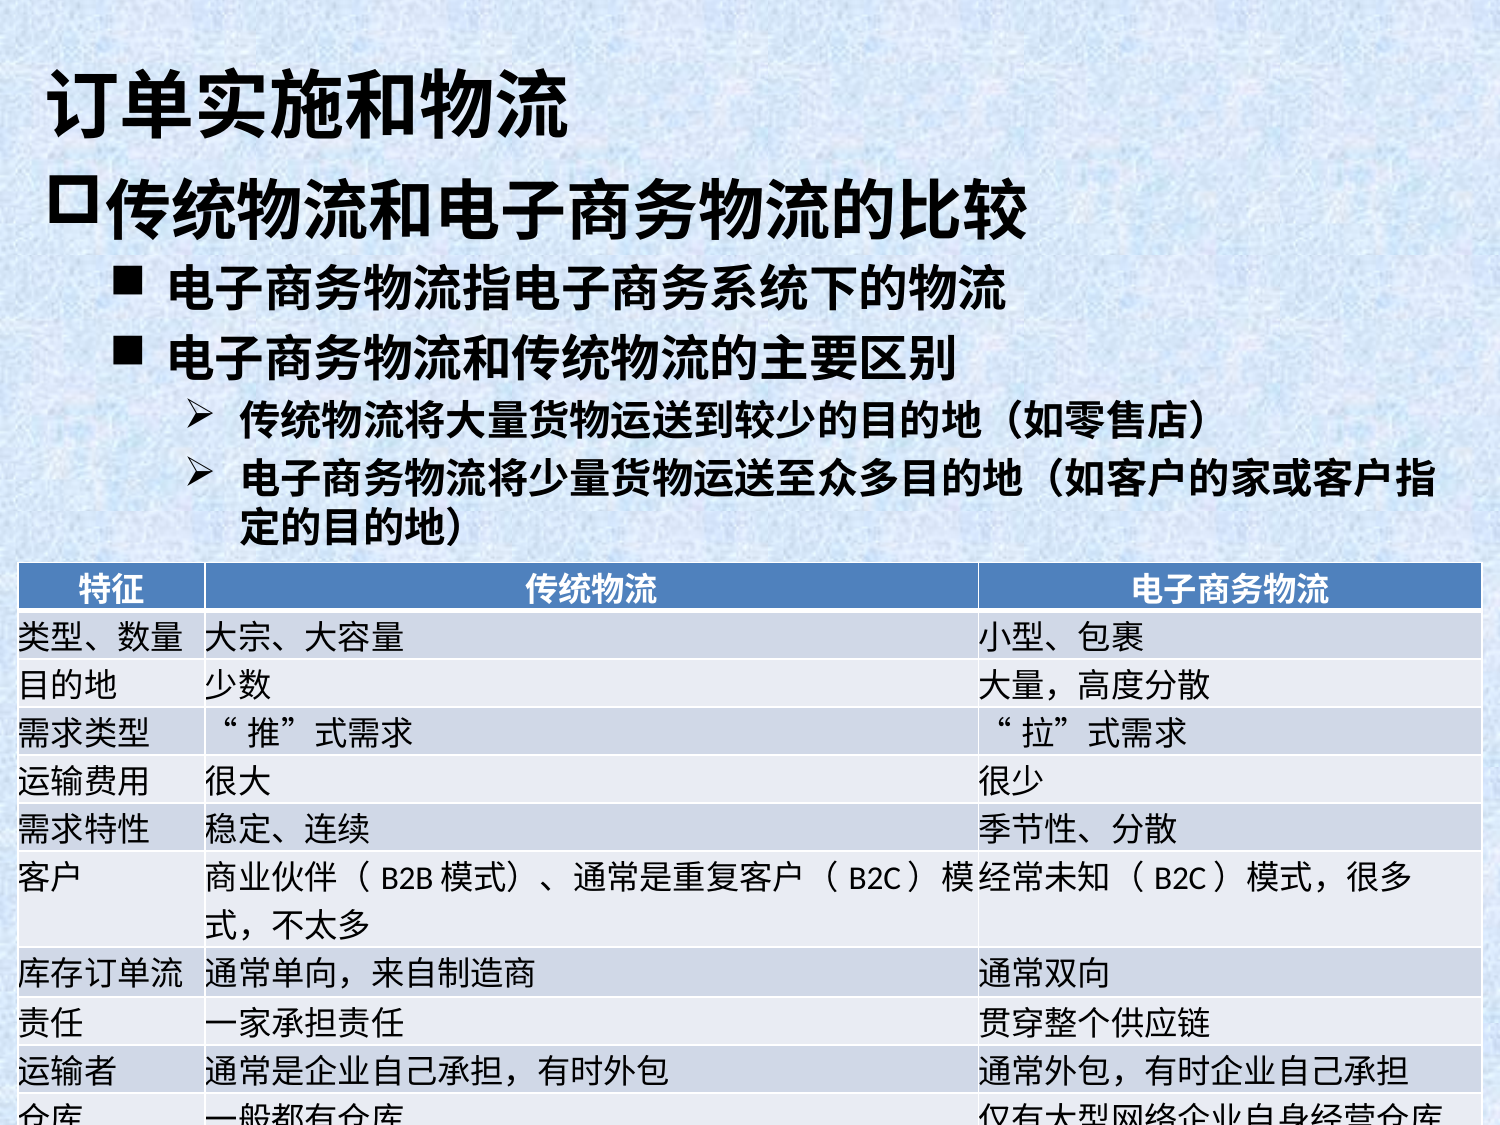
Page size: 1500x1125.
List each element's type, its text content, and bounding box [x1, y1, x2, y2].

table_cell 少数 [206, 660, 978, 706]
table_header 特征 [19, 563, 204, 608]
table_cell 需求类型 [19, 708, 204, 754]
table_header 传统物流 [206, 563, 978, 608]
title 订单实施和物流 [29, 45, 1471, 160]
table_cell “拉”式需求 [979, 708, 1481, 754]
picture [0, 0, 1500, 1125]
table_cell “推”式需求 [206, 708, 978, 754]
table_cell 目的地 [19, 660, 204, 706]
table_cell 运输者 [19, 1046, 204, 1092]
table_cell 经常未知（B2C）模式，很多 [979, 852, 1481, 946]
table_cell 库存订单流 [19, 948, 204, 996]
table_cell 类型、数量 [19, 613, 204, 658]
table_cell 很少 [979, 756, 1481, 802]
table_cell 客户 [19, 852, 204, 946]
table_cell 运输费用 [19, 756, 204, 802]
table_cell 稳定、连续 [206, 804, 978, 850]
table_cell 仅有大型网络企业自身经营仓库 [979, 1094, 1481, 1125]
list 传统物流和电子商务物流的比较 电子商务物流指电子商务系统下的物流 电子商务物流和传统物流的主要区别 传统物流将大量货物运送到较少的目的地（如零售店） 电子商务物流将少量货物运送至众多目的地（如客户的家或客户指定的目的地） [29, 160, 1471, 562]
table_cell 季节性、分散 [979, 804, 1481, 850]
table_cell 大量，高度分散 [979, 660, 1481, 706]
table_cell 很大 [206, 756, 978, 802]
table_cell 责任 [19, 998, 204, 1044]
table_cell 一般都有仓库 [206, 1094, 978, 1125]
table_cell 商业伙伴（B2B模式）、通常是重复客户（B2C）模式，不太多 [206, 852, 978, 946]
table_cell 大宗、大容量 [206, 613, 978, 658]
table_cell 通常外包，有时企业自己承担 [979, 1046, 1481, 1092]
table_cell 贯穿整个供应链 [979, 998, 1481, 1044]
table_cell 通常单向，来自制造商 [206, 948, 978, 996]
table_cell 需求特性 [19, 804, 204, 850]
table_cell 通常是企业自己承担，有时外包 [206, 1046, 978, 1092]
table_cell 一家承担责任 [206, 998, 978, 1044]
table_cell 小型、包裹 [979, 613, 1481, 658]
table_header 电子商务物流 [979, 563, 1481, 608]
table_cell 仓库 [19, 1094, 204, 1125]
table_cell 通常双向 [979, 948, 1481, 996]
